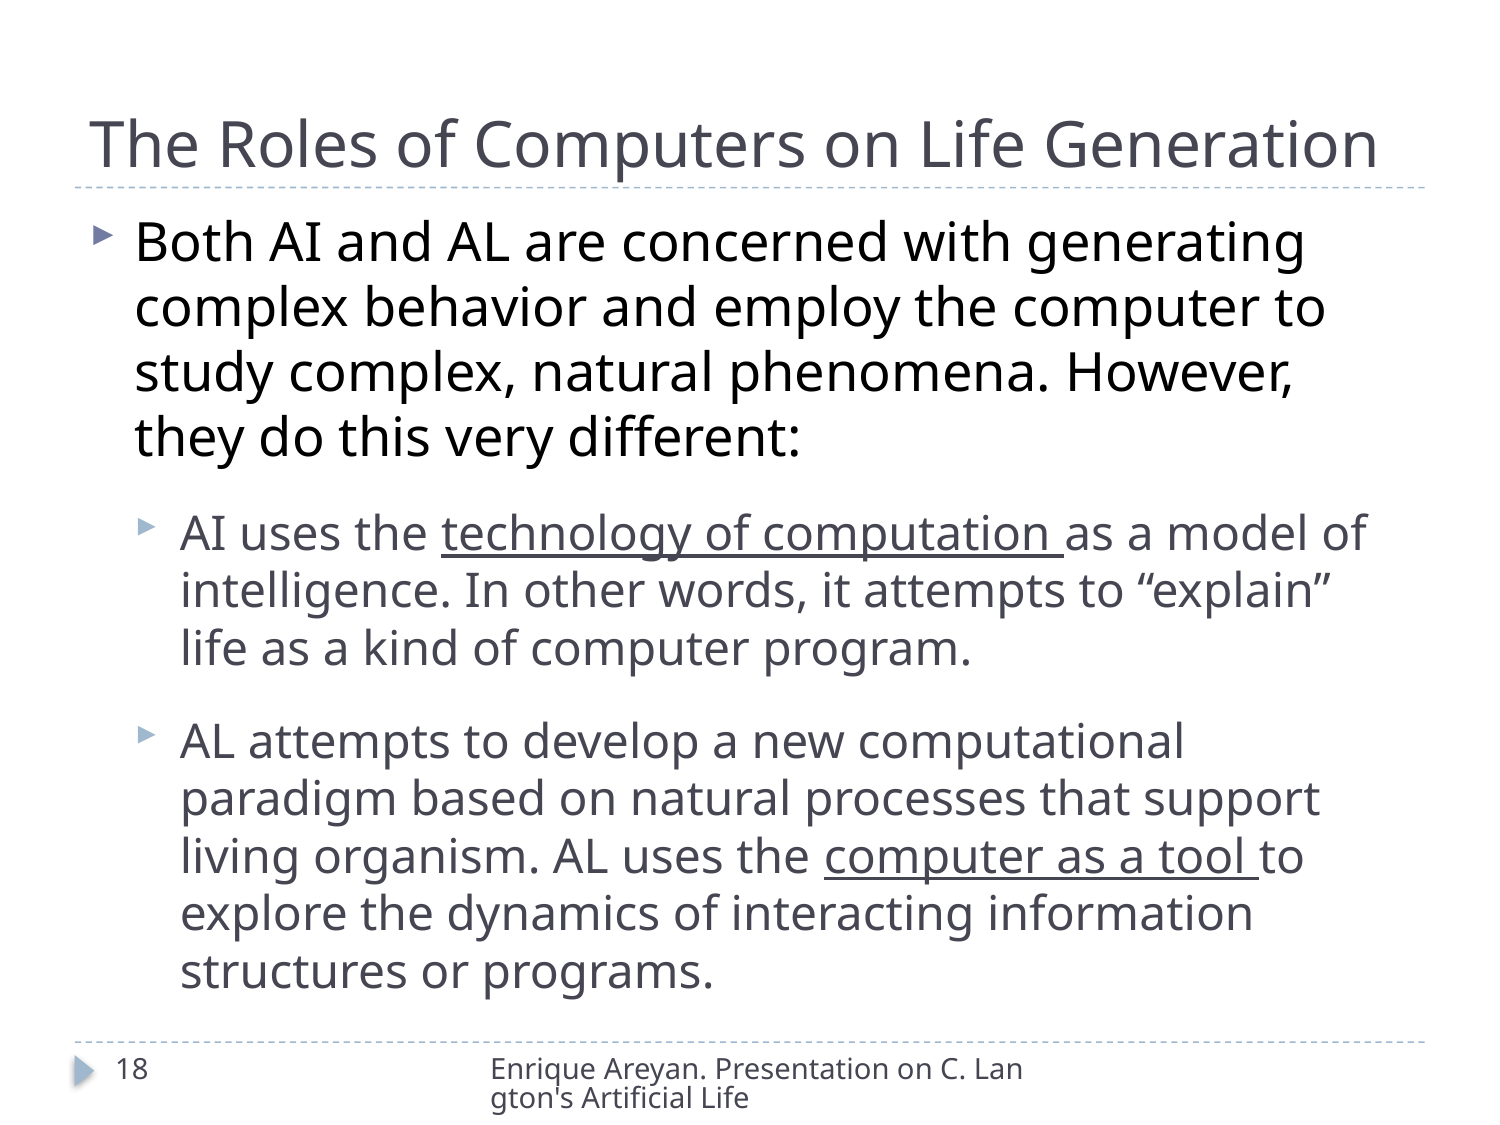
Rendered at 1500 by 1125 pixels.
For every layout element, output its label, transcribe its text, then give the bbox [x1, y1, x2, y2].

slide_number 18 [100, 1042, 426, 1103]
title The Roles of Computers on Life Generation [75, 24, 1425, 188]
footer Enrique Areyan. Presentation on C. Langton's Artificial Life [475, 1042, 1051, 1103]
list Both AI and AL are concerned with generating complex behavior and employ the computer to study complex, natural phenomena. However, they do this very different: AI uses the technology of computation as a model of intelligence. In other words, it attempts to “explain” life as a kind of computer program. AL attempts to develop a new computational paradigm based on natural processes that support living organism. AL uses the computer as a tool to explore the dynamics of interacting information structures or programs. [75, 200, 1425, 1010]
